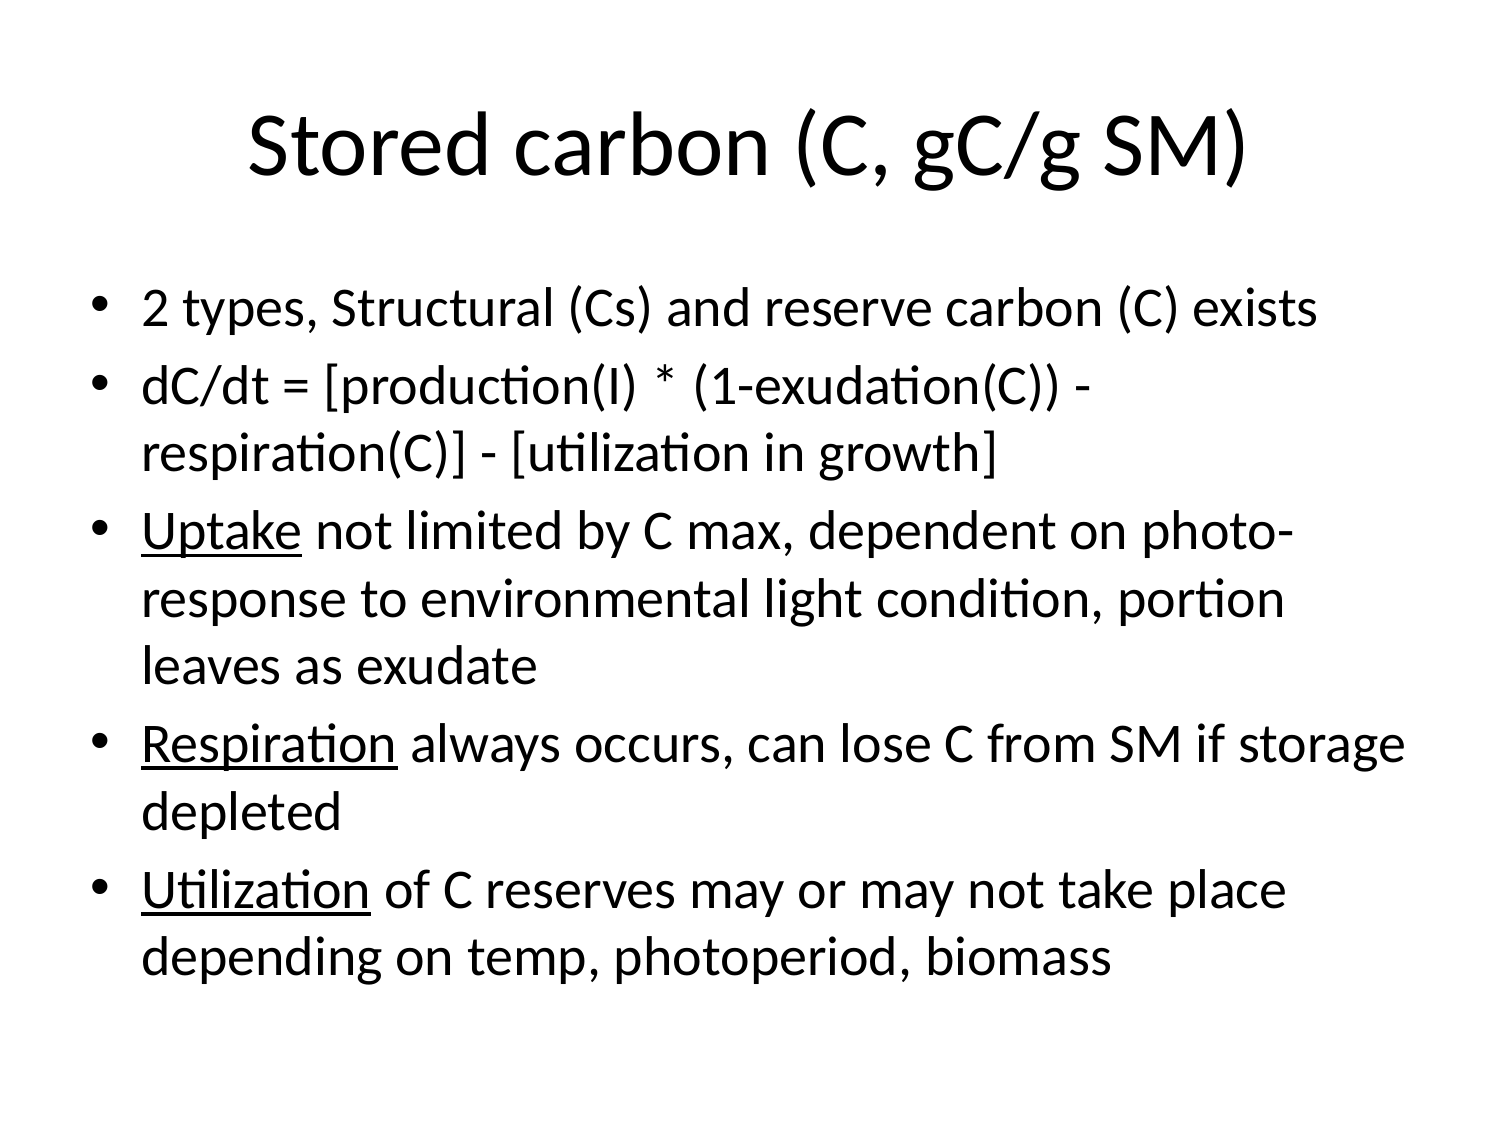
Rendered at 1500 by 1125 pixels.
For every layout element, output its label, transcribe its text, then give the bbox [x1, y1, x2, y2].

title Stored carbon (C, gC/g SM) [75, 45, 1425, 233]
list 2 types, Structural (Cs) and reserve carbon (C) exists dC/dt = [production(I) * (1-exudation(C)) - respiration(C)] - [utilization in growth] Uptake not limited by C max, dependent on photo-response to environmental light condition, portion leaves as exudate Respiration always occurs, can lose C from SM if storage depleted Utilization of C reserves may or may not take place depending on temp, photoperiod, biomass [75, 262, 1425, 1005]
